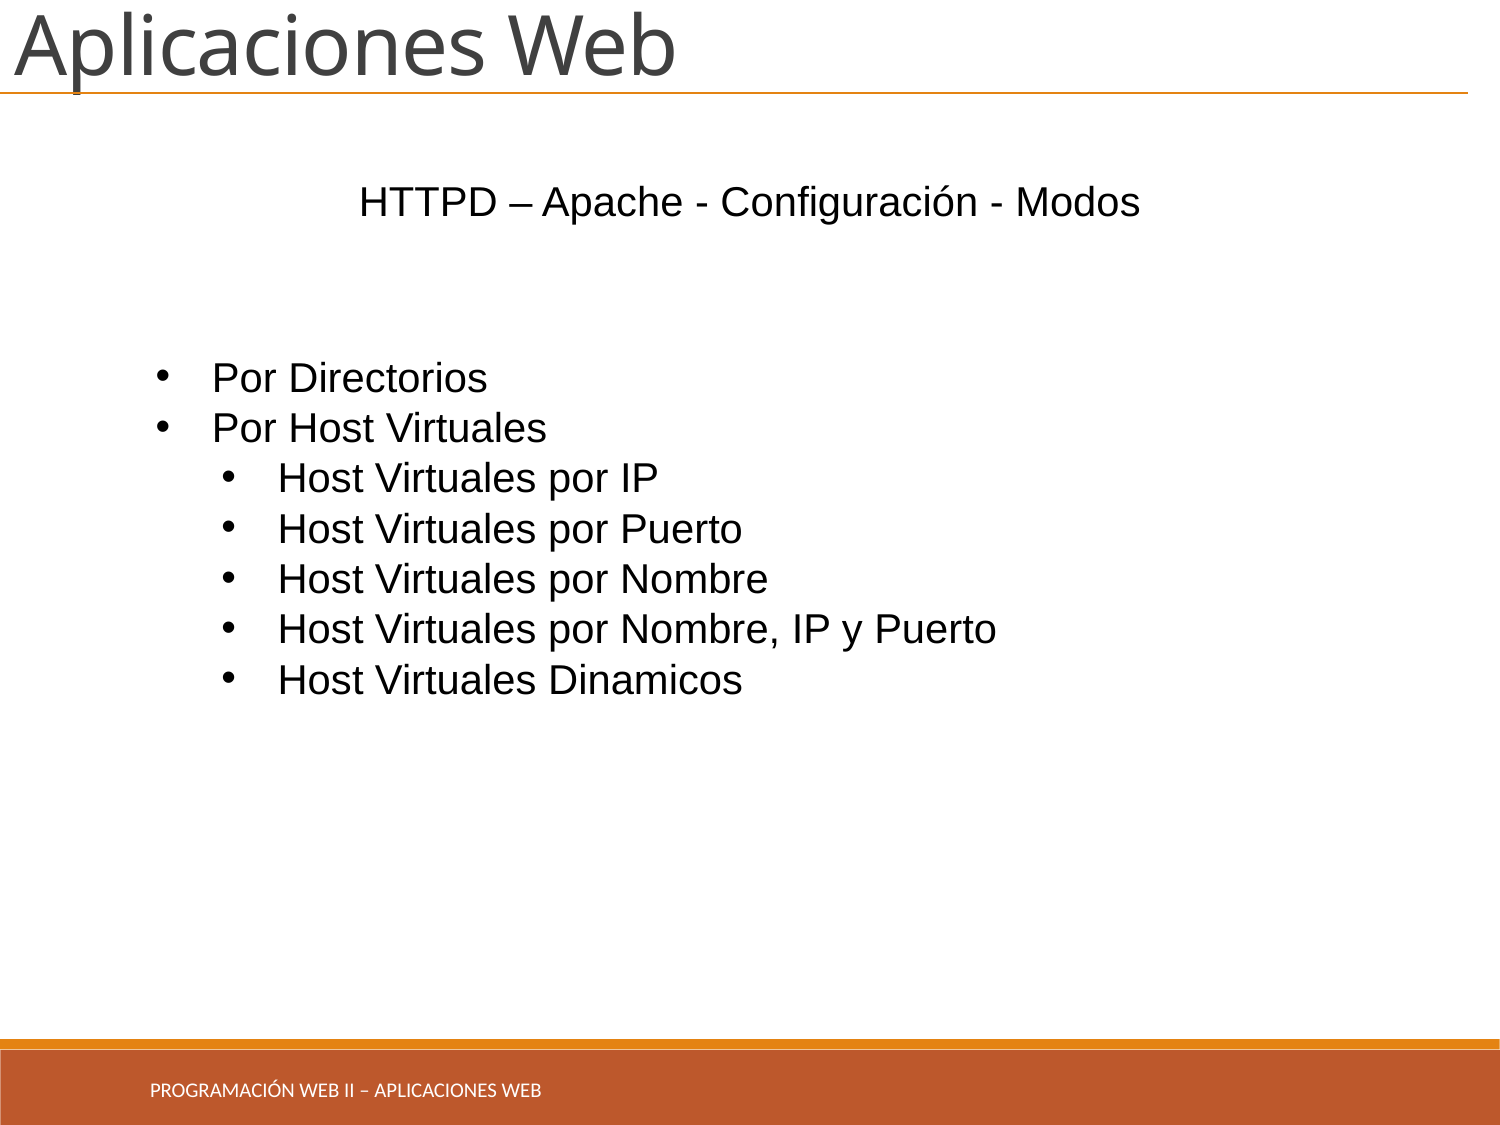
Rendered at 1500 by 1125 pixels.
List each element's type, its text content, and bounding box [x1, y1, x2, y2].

text_box HTTPD – Apache - Configuración - Modos [74, 156, 1425, 244]
footer Programación Web II – Aplicaciones WEb [135, 1059, 729, 1120]
text_box Por Directorios Por Host Virtuales Host Virtuales por IP Host Virtuales por Puerto Host Virtuales por Nombre Host Virtuales por Nombre, IP y Puerto Host Virtuales Dinamicos [74, 352, 1425, 1074]
text_box Aplicaciones Web [0, 0, 1500, 108]
